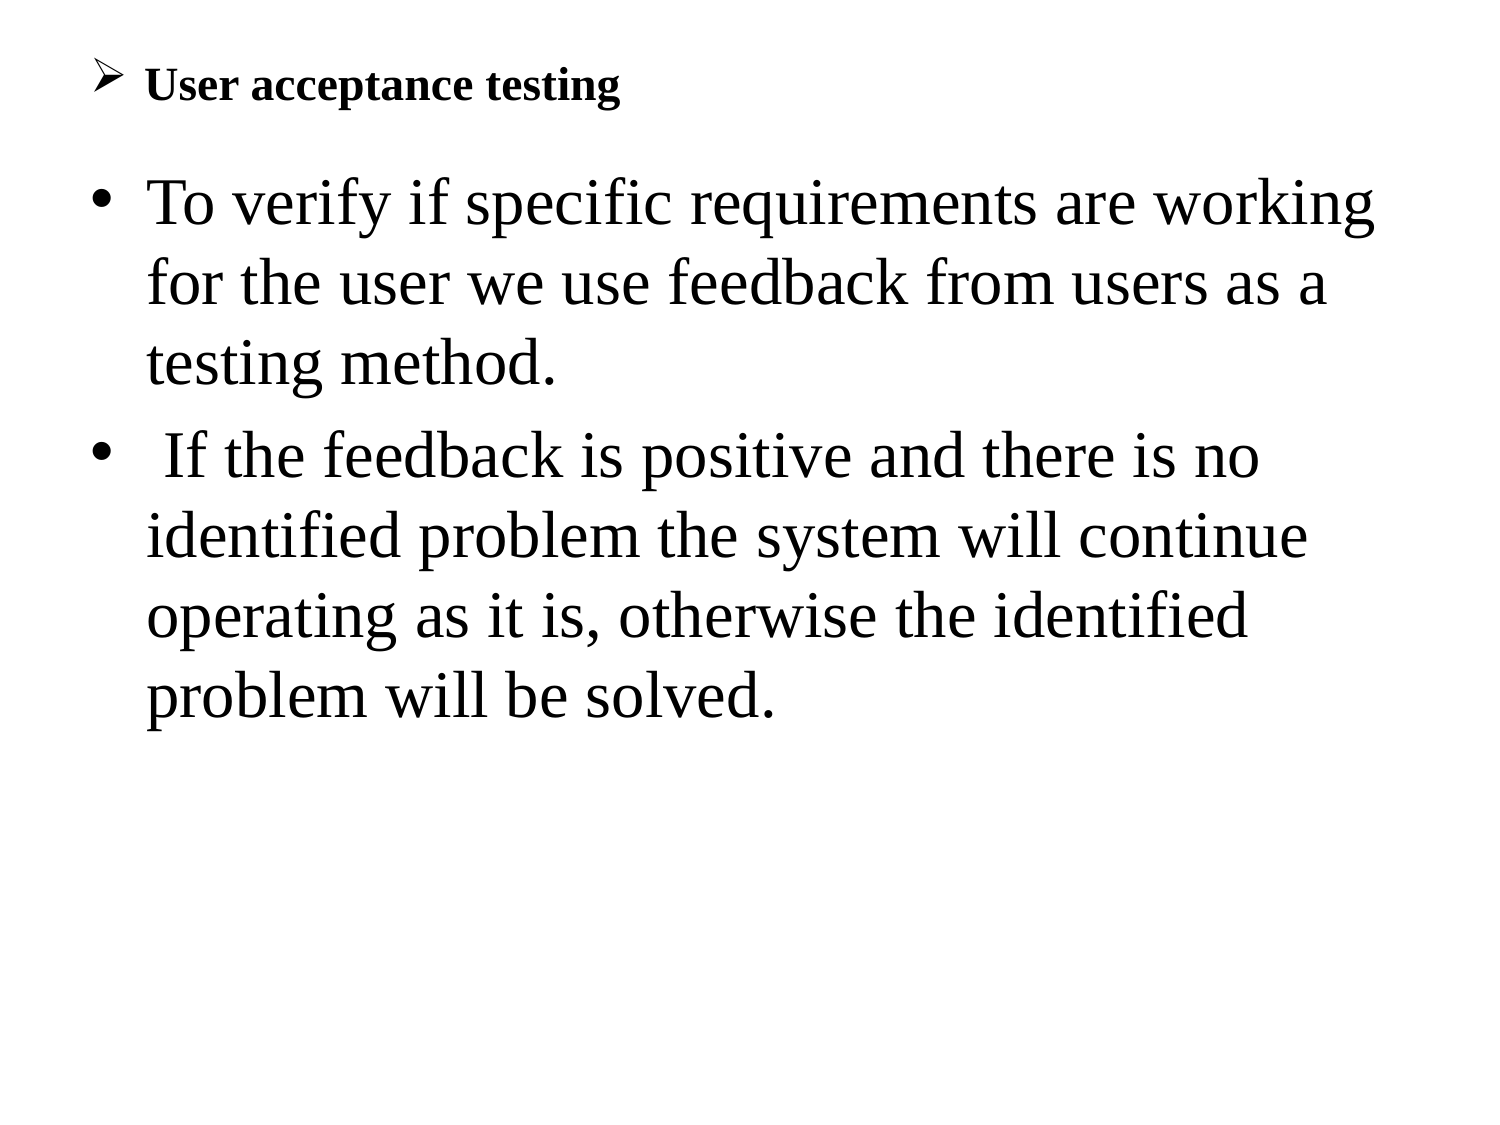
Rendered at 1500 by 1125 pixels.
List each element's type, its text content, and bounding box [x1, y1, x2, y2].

list To verify if specific requirements are working for the user we use feedback from users as a testing method. If the feedback is positive and there is no identified problem the system will continue operating as it is, otherwise the identified problem will be solved. [75, 149, 1425, 1005]
title User acceptance testing [75, 45, 1425, 149]
